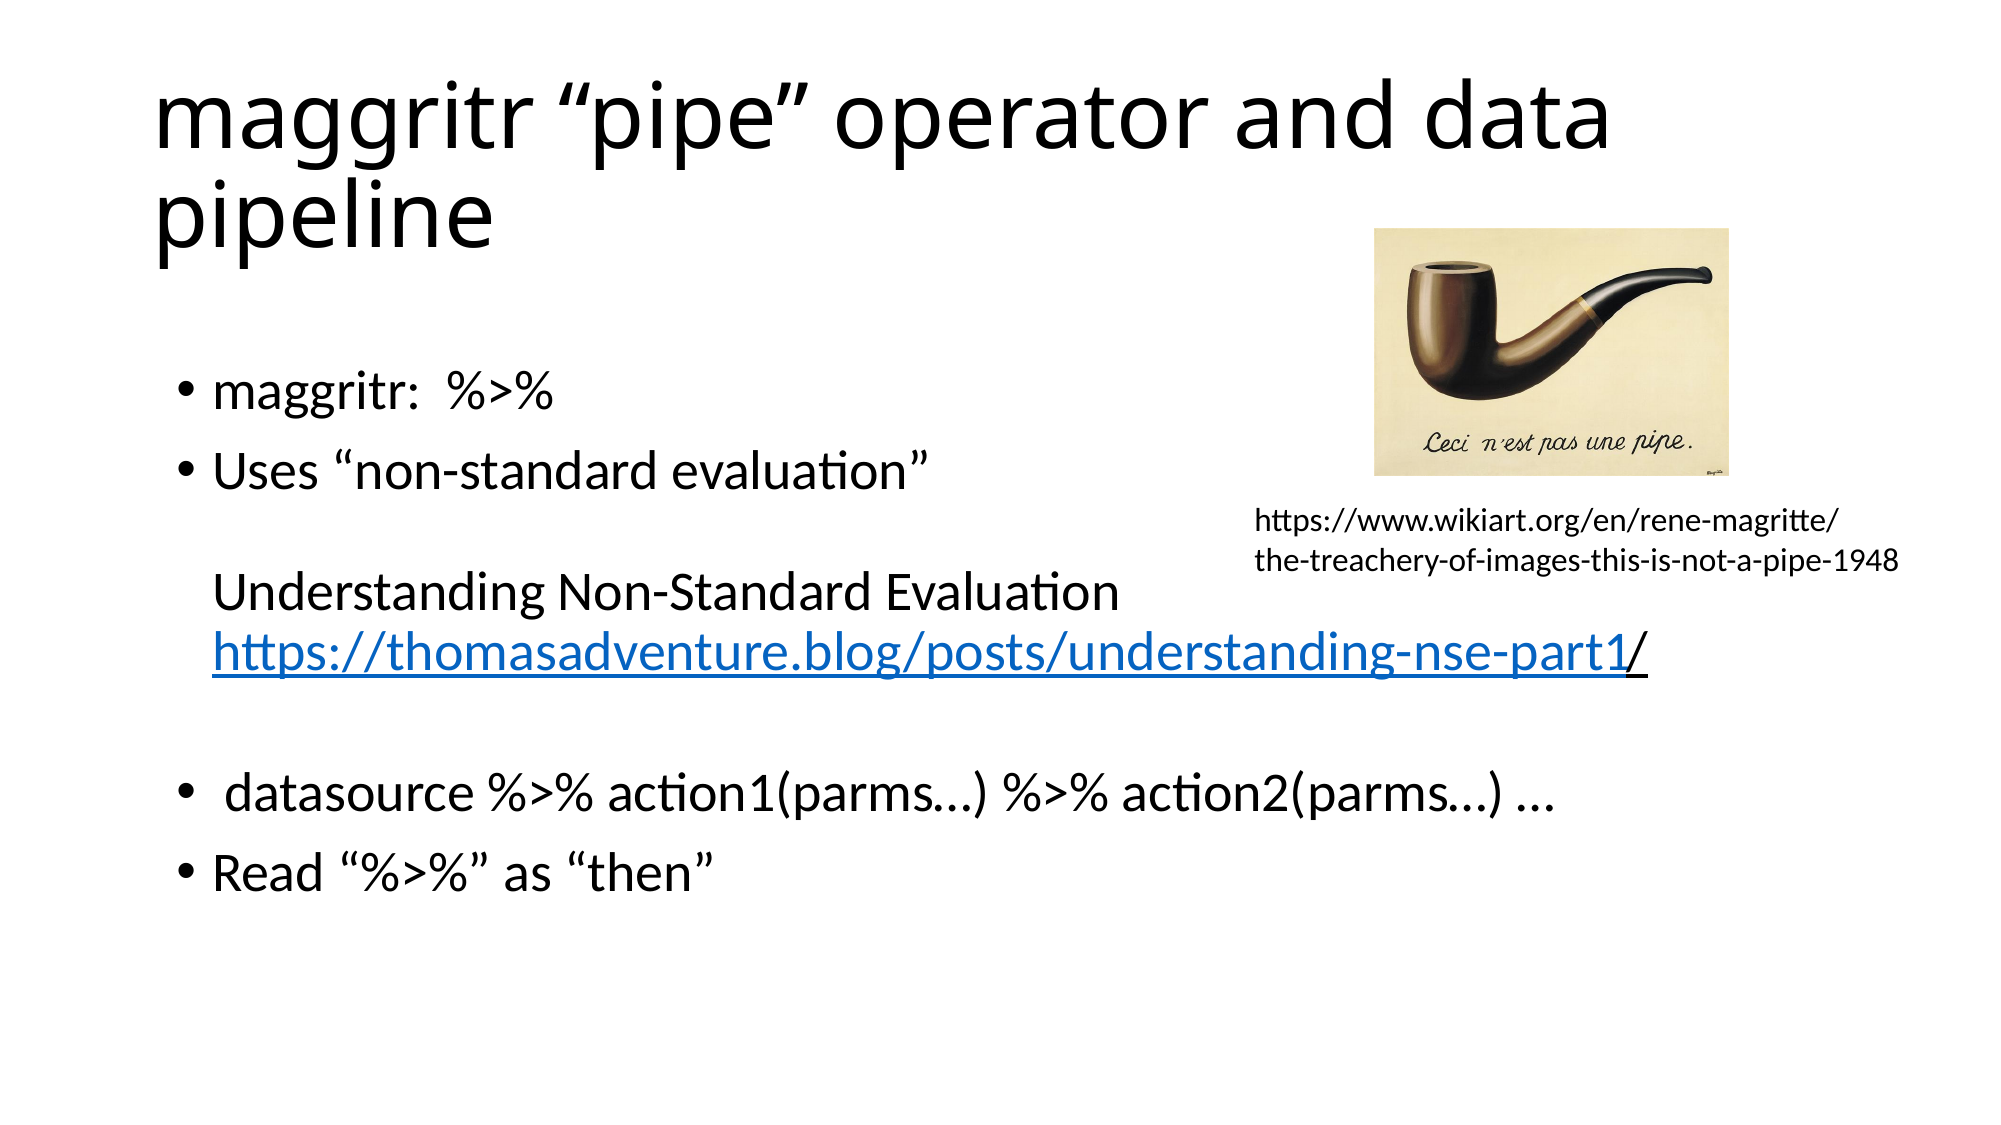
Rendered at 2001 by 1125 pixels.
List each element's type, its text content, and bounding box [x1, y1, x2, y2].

picture [1374, 228, 1729, 476]
list maggritr: %>% Uses “non-standard evaluation” Understanding Non-Standard Evaluation https://thomasadventure.blog/posts/understanding-nse-part1/ datasource %>% action1(parms…) %>% action2(parms…) … Read “%>%” as “then” [161, 354, 1887, 973]
text_box https://www.wikiart.org/en/rene-magritte/ the-treachery-of-images-this-is-not-a-pipe-1948 [1239, 490, 1916, 586]
title maggritr “pipe” operator and data pipeline [137, 59, 1863, 278]
